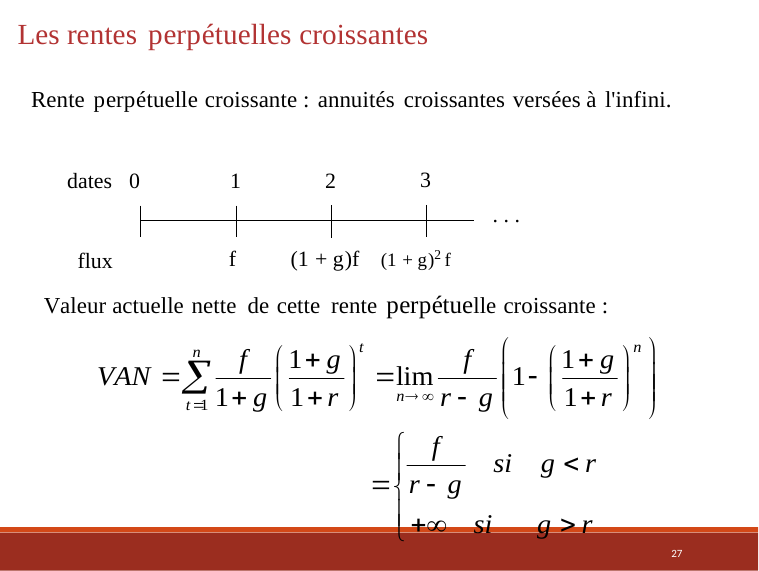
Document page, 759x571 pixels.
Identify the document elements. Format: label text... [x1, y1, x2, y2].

text_box f [226, 247, 246, 274]
slide_number 27 [615, 537, 698, 569]
text_box 3 [418, 167, 437, 194]
text_box [140, 220, 235, 238]
text_box [330, 220, 426, 238]
text_box dates 0 [65, 167, 152, 196]
text_box flux [75, 248, 120, 275]
text_box Rente perpétuelle croissante : annuités croissantes versées à l'infini. [29, 87, 691, 137]
text_box [426, 220, 475, 238]
text_box Les rentes perpétuelles croissantes [15, 20, 431, 55]
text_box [95, 331, 664, 549]
text_box 1 [228, 167, 247, 195]
text_box 2 [323, 167, 342, 195]
text_box [235, 220, 330, 238]
text_box Valeur actuelle nette de cette rente perpétuelle croissante : [41, 295, 659, 338]
text_box . . . [490, 202, 524, 230]
text_box (1 + g)2 f [378, 244, 475, 275]
text_box (1 + g)f [288, 246, 375, 274]
